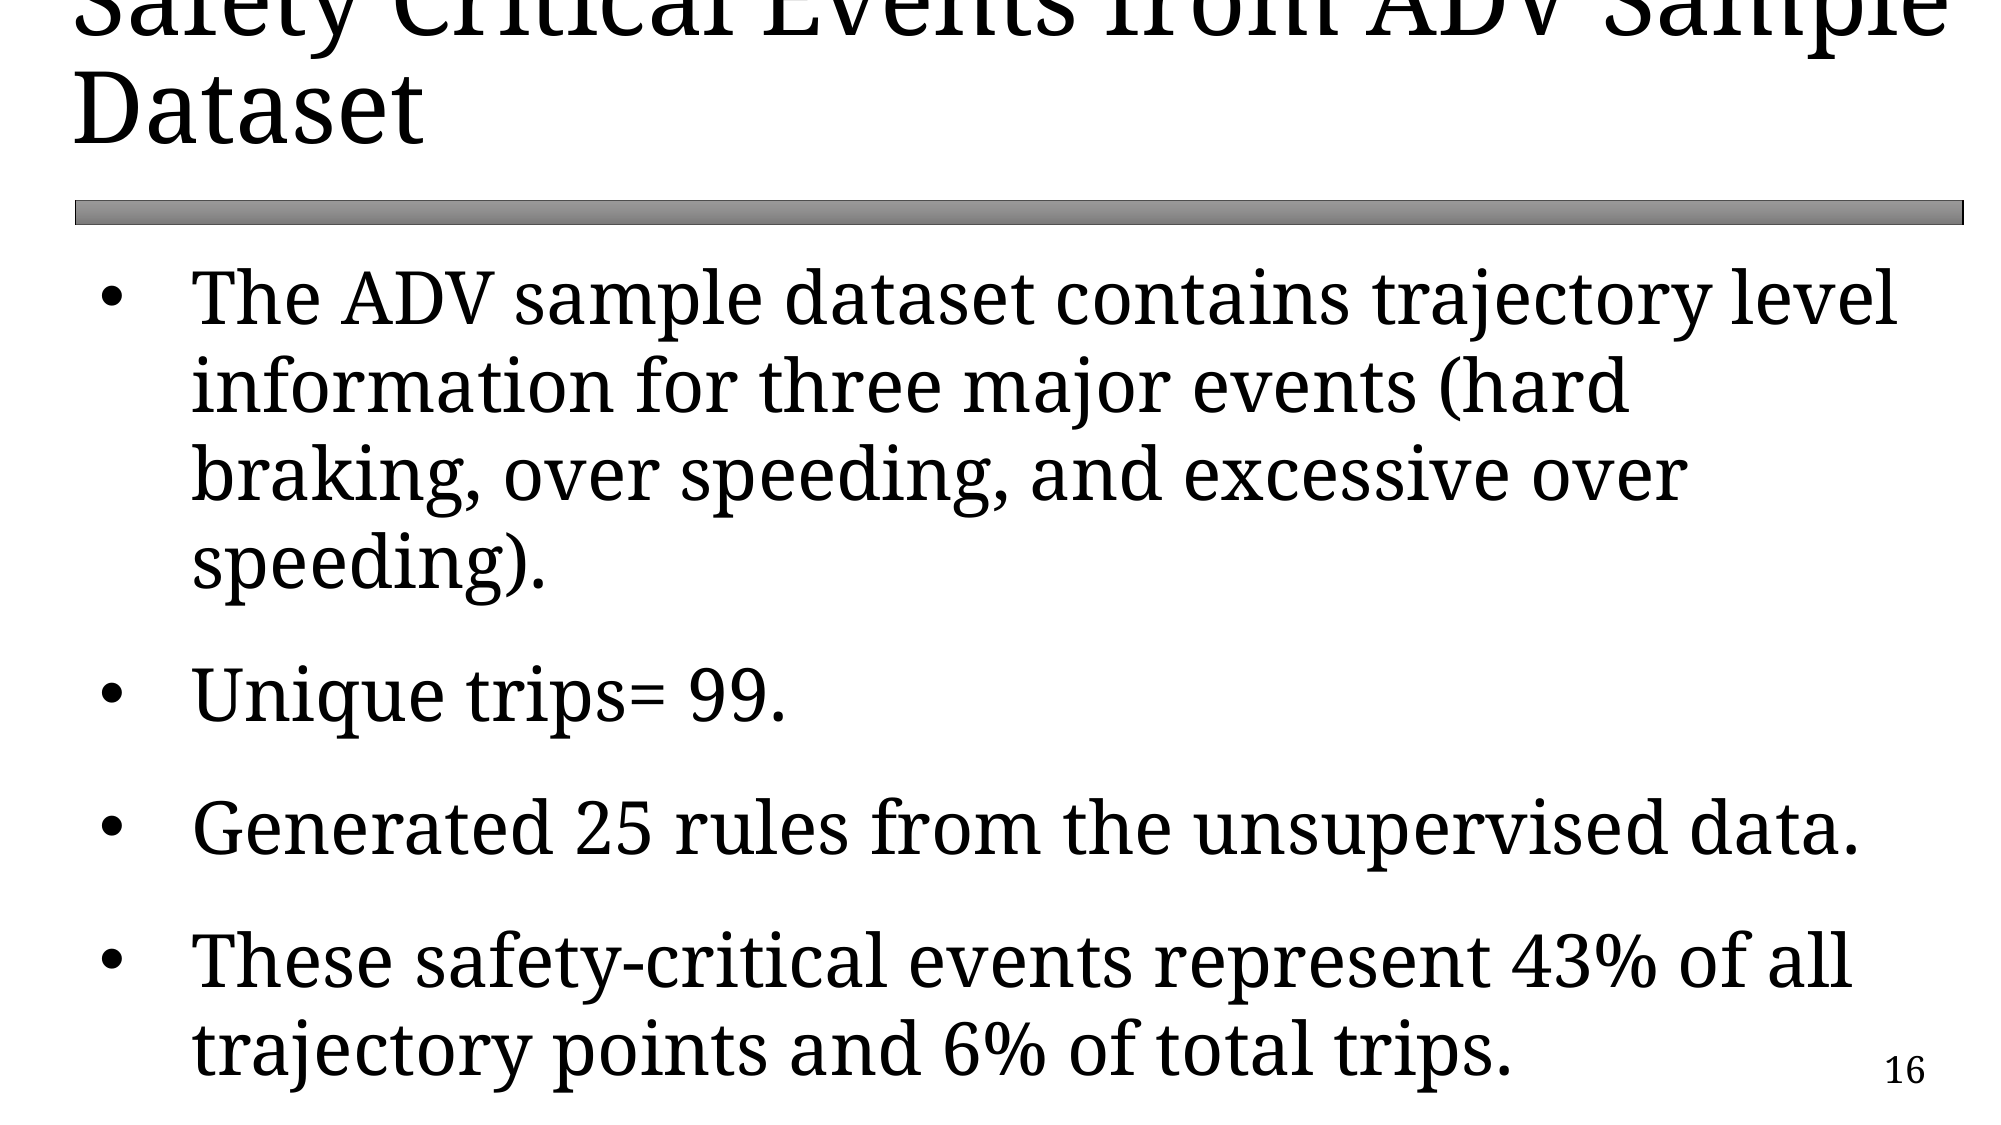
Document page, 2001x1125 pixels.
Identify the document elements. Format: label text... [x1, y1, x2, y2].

title Safety Critical Events from ADV Sample Dataset [56, 45, 2000, 173]
picture [75, 200, 1964, 225]
text_box The ADV sample dataset contains trajectory level information for three major events (hard braking, over speeding, and excessive over speeding). Unique trips= 99. Generated 25 rules from the unsupervised data. These safety-critical events represent 43% of all trajectory points and 6% of total trips. [84, 243, 1955, 1102]
